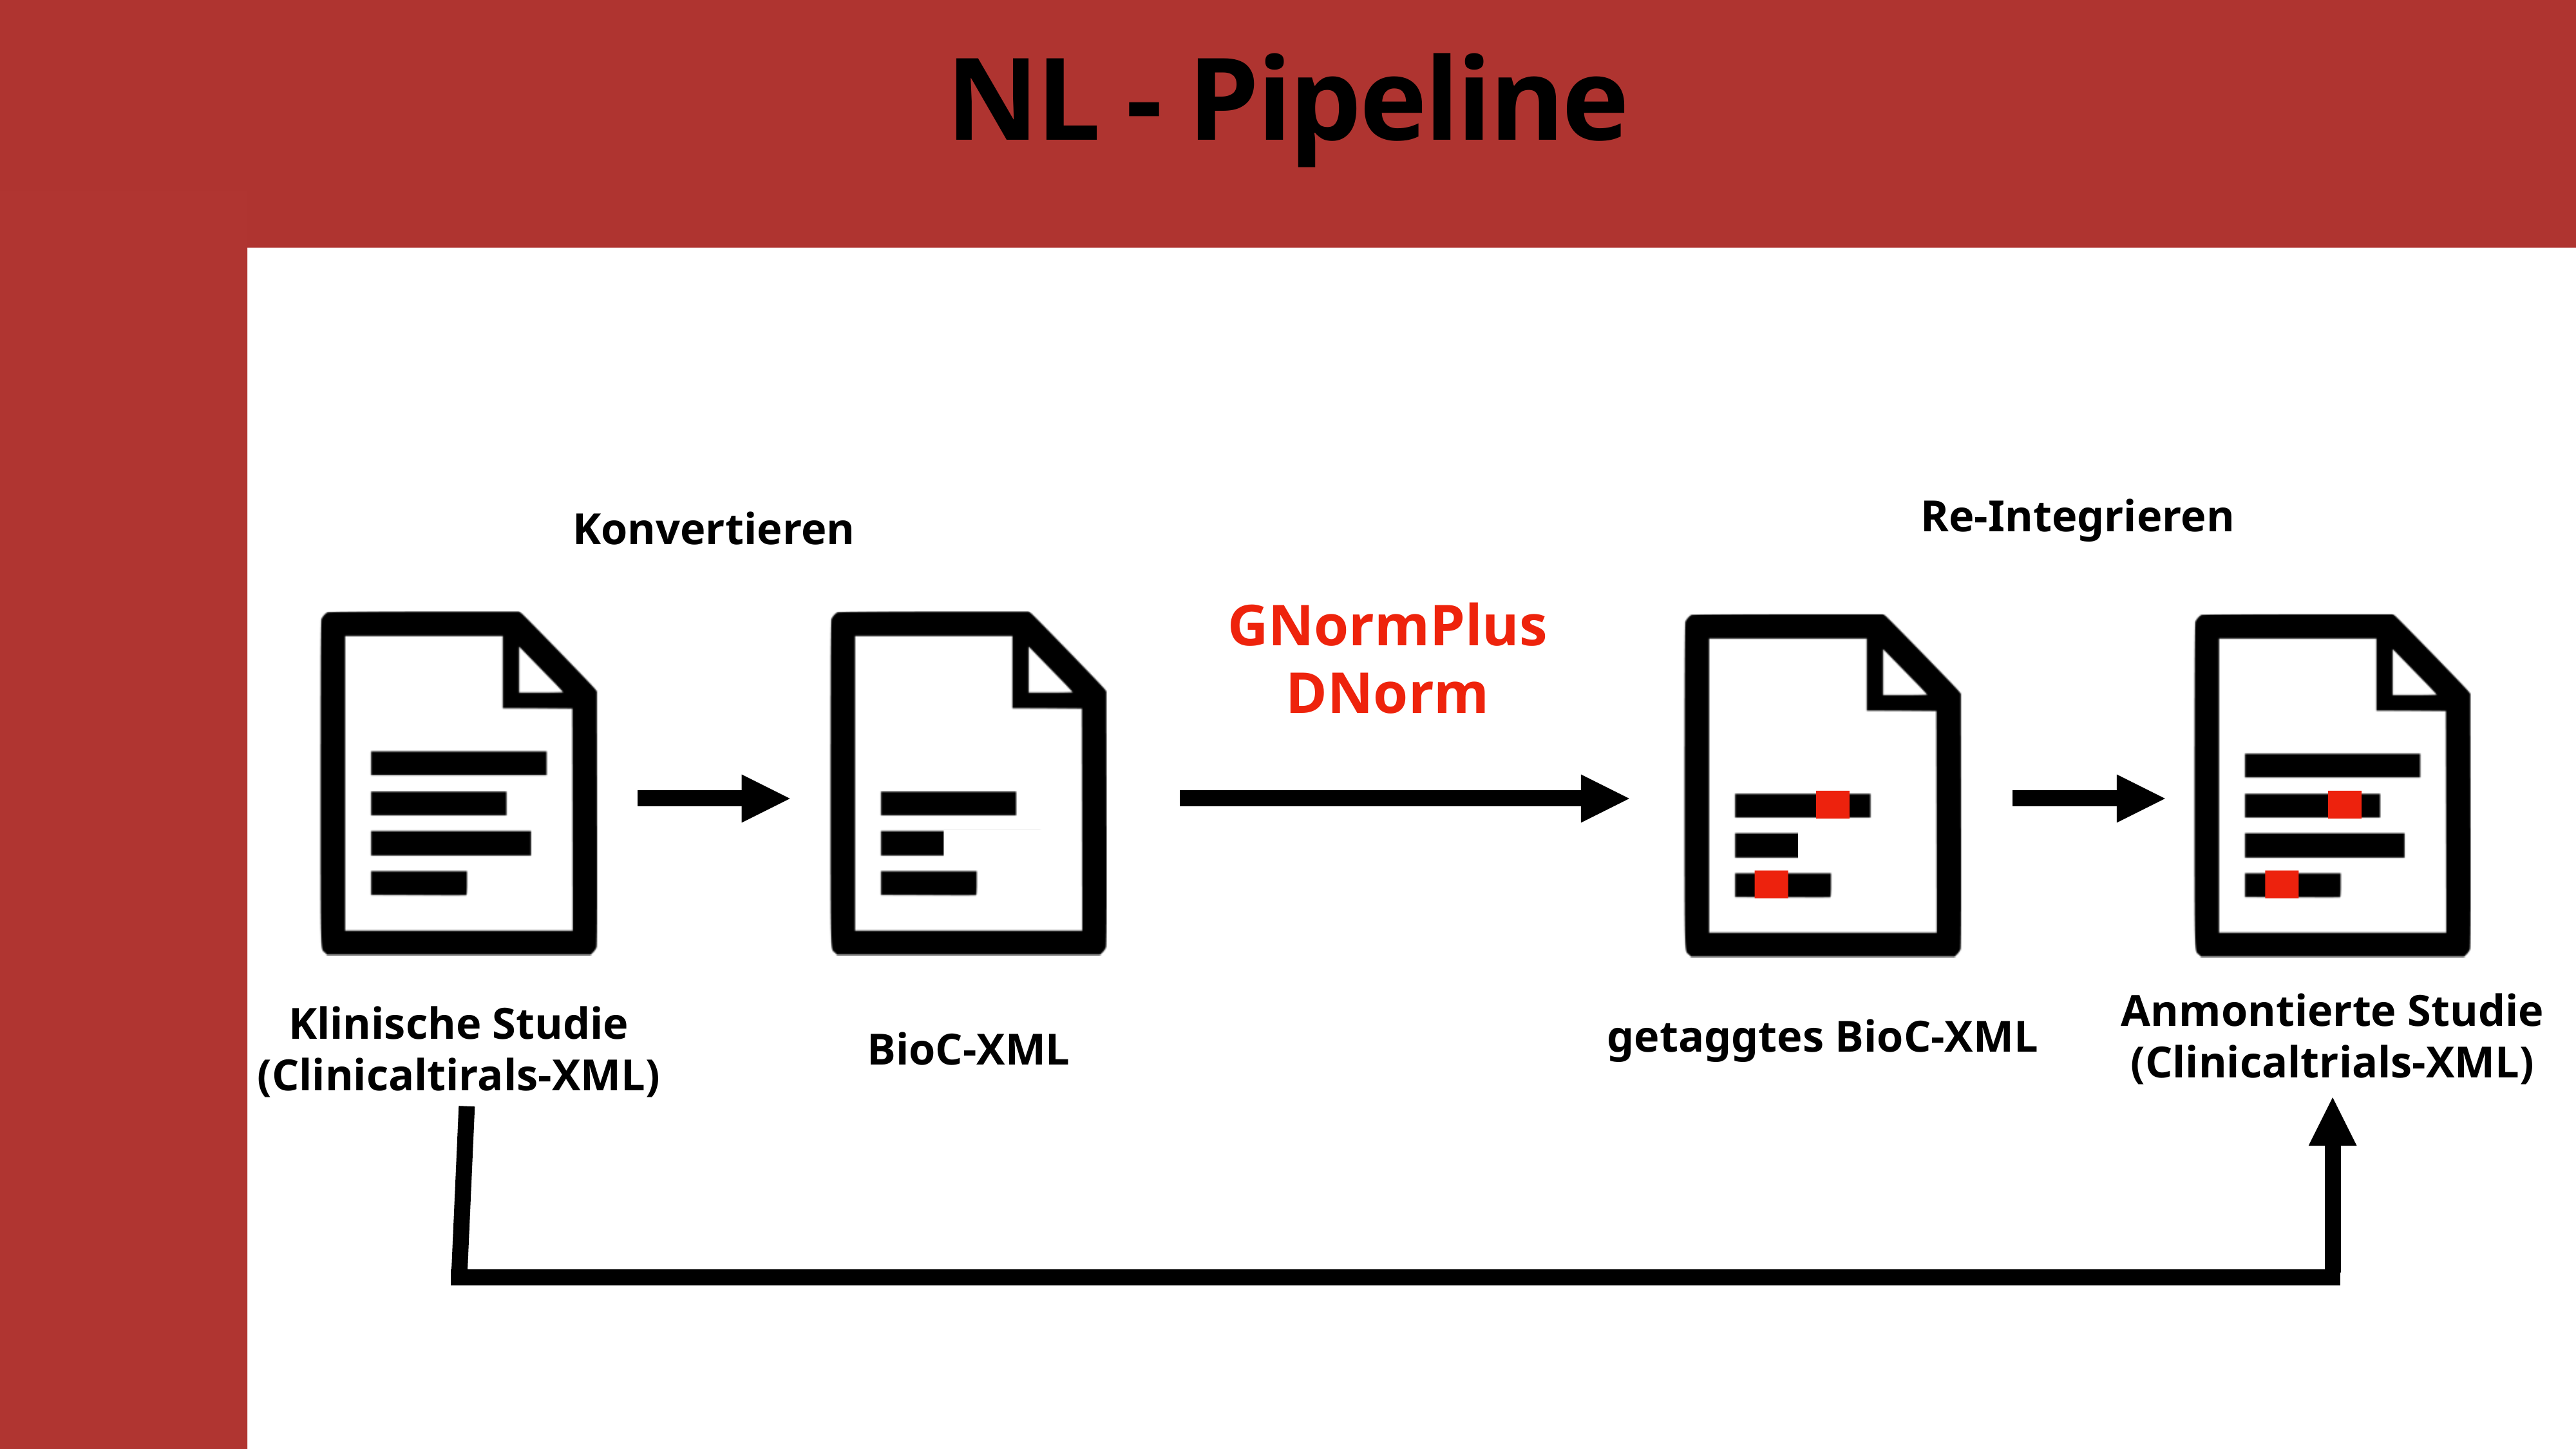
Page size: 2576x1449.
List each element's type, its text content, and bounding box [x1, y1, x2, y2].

text_box Anmontierte Studie (Clinicaltrials-XML) [2116, 978, 2550, 1092]
picture [287, 611, 631, 956]
text_box [0, 190, 248, 1449]
text_box GNormPlus DNorm [1222, 516, 1553, 730]
text_box [2328, 1097, 2337, 1273]
text_box Re-Integrieren [1915, 483, 2240, 546]
text_box Konvertieren [567, 496, 860, 559]
title NL - Pipeline [127, 46, 2449, 200]
text_box [2012, 794, 2161, 803]
picture [1651, 613, 1995, 958]
text_box BioC-XML [861, 1016, 1076, 1079]
text_box getaggtes BioC-XML [1602, 1003, 2044, 1066]
picture [797, 611, 1141, 956]
text_box [638, 794, 790, 803]
text_box [0, 0, 2576, 248]
picture [2161, 613, 2505, 958]
text_box [1180, 794, 1629, 803]
text_box Klinische Studie (Clinicaltirals-XML) [252, 990, 666, 1104]
